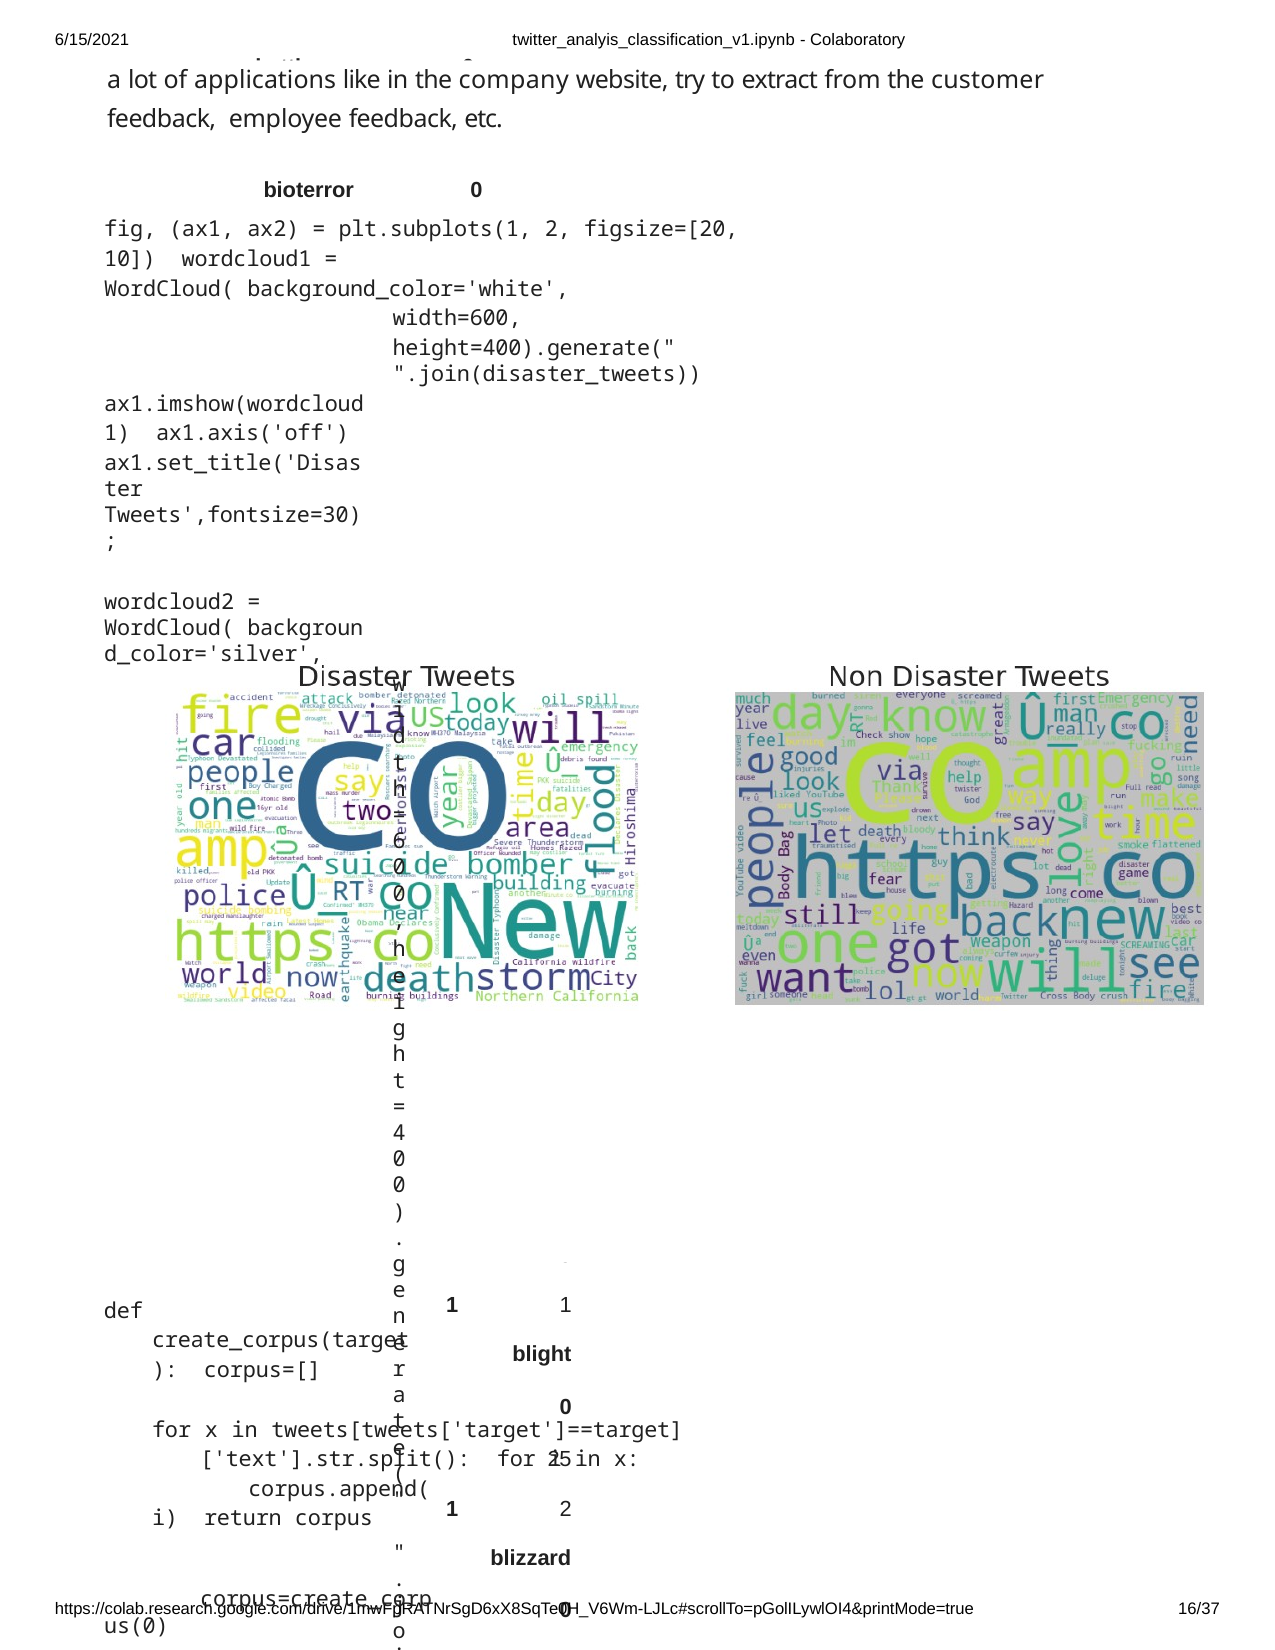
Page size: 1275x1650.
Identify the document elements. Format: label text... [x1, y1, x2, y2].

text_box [94, 199, 1211, 1263]
slide_number 17/37 [1171, 1597, 1222, 1650]
text_box battle 0 21 1 4 bioterror 0 13 [239, 181, 572, 197]
text_box [94, 60, 1211, 181]
text_box fig, (ax1, ax2) = plt.subplots(1, 2, figsize=[20, 10]) wordcloud1 = WordCloud( background_color='white', width=600, height=400).generate(" ".join(disaster_tweets)) ax1.imshow(wordcloud1) ax1.axis('off') ax1.set_title('Disaster Tweets',fontsize=30); wordcloud2 = WordCloud( background_color='silver', width=600, height=400).generate(" ".join(non_disaster_tweets)) ax2.imshow(wordcloud2) ax2.axis('off') ax2.set_title('Non Disaster Tweets',fontsize=30); [102, 1269, 1009, 1650]
text_box def create_corpus(target): corpus=[] for x in tweets[tweets['target']==target]['text'].str.split(): for i in x: corpus.append(i) return corpus corpus=create_corpus(0) [102, 1290, 900, 1638]
text_box 6/15/2021 twitter_analyis_classification_v1.ipynb - Colaboratory a lot of applications like in the company website, try to extract from the customer feedback, employee feedback, etc. [52, 17, 1119, 133]
footer https://colab.research.google.com/drive/1mwFpRATNrSgD6xX8SqTe0H_V6Wm-LJLc#scrollTo=pGolILywlOI4&printMode=true [53, 1597, 986, 1650]
